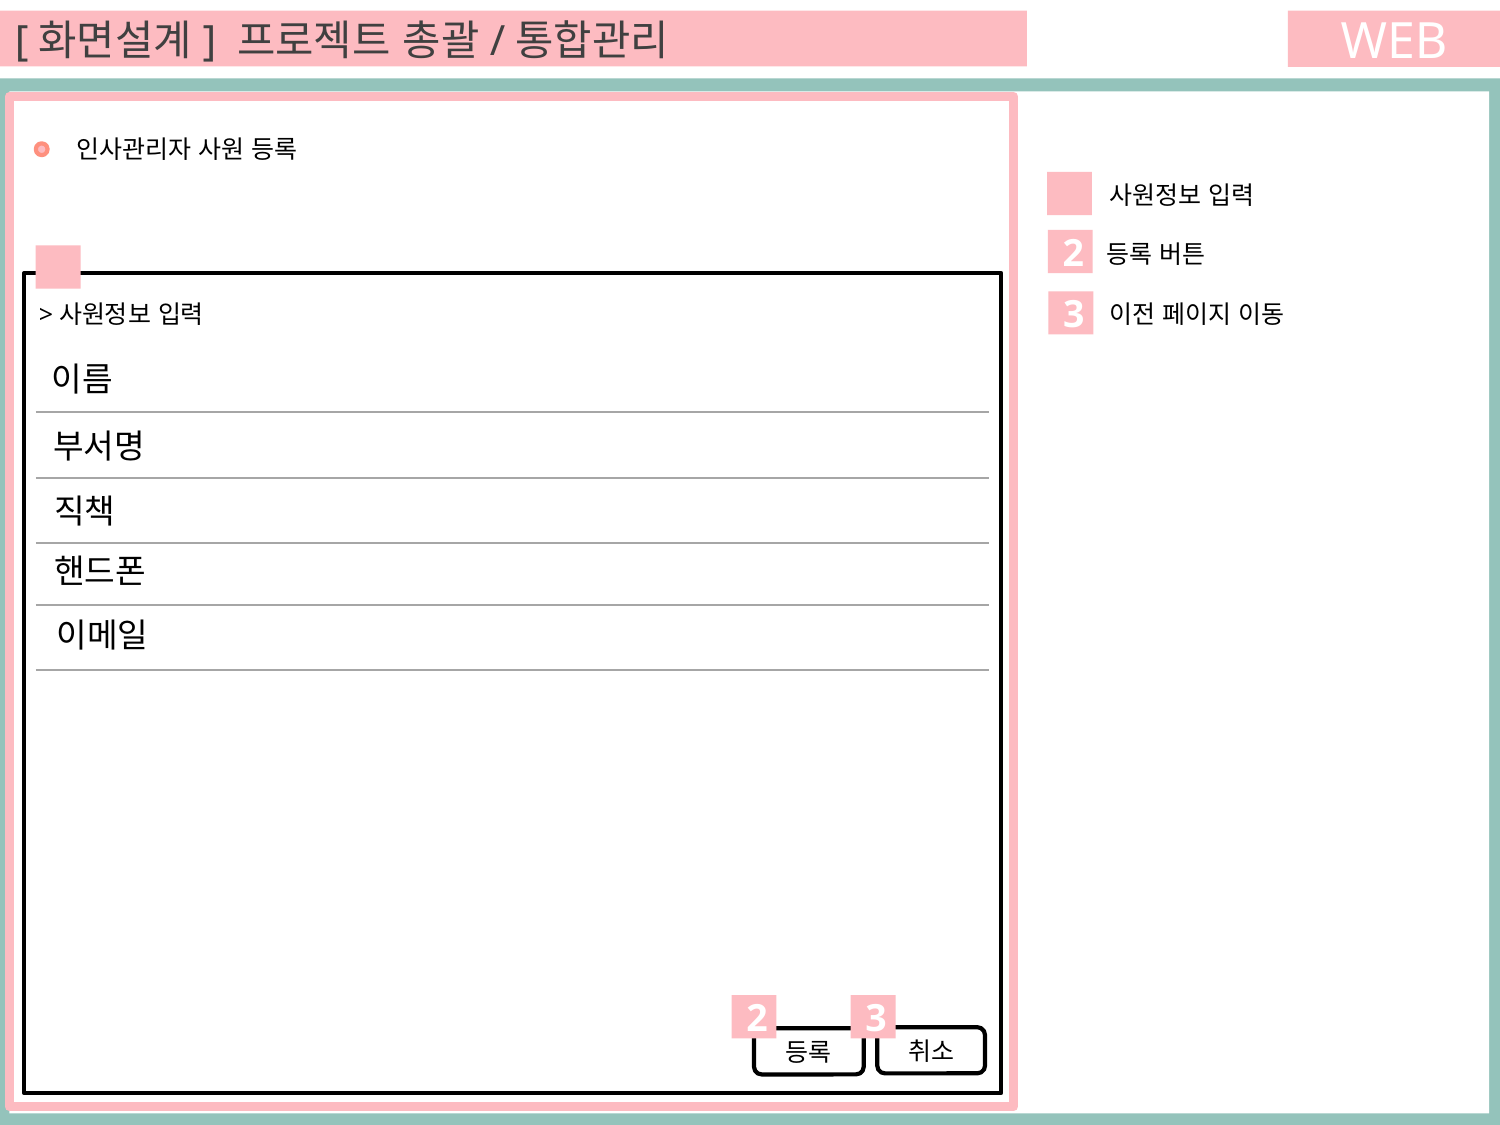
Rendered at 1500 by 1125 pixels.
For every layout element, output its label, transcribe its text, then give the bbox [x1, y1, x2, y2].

text_box [화면설계] 프로젝트 총괄/통합관리 [0, 9, 1029, 68]
text_box WEB [1286, 9, 1500, 69]
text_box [0, 78, 1500, 1125]
